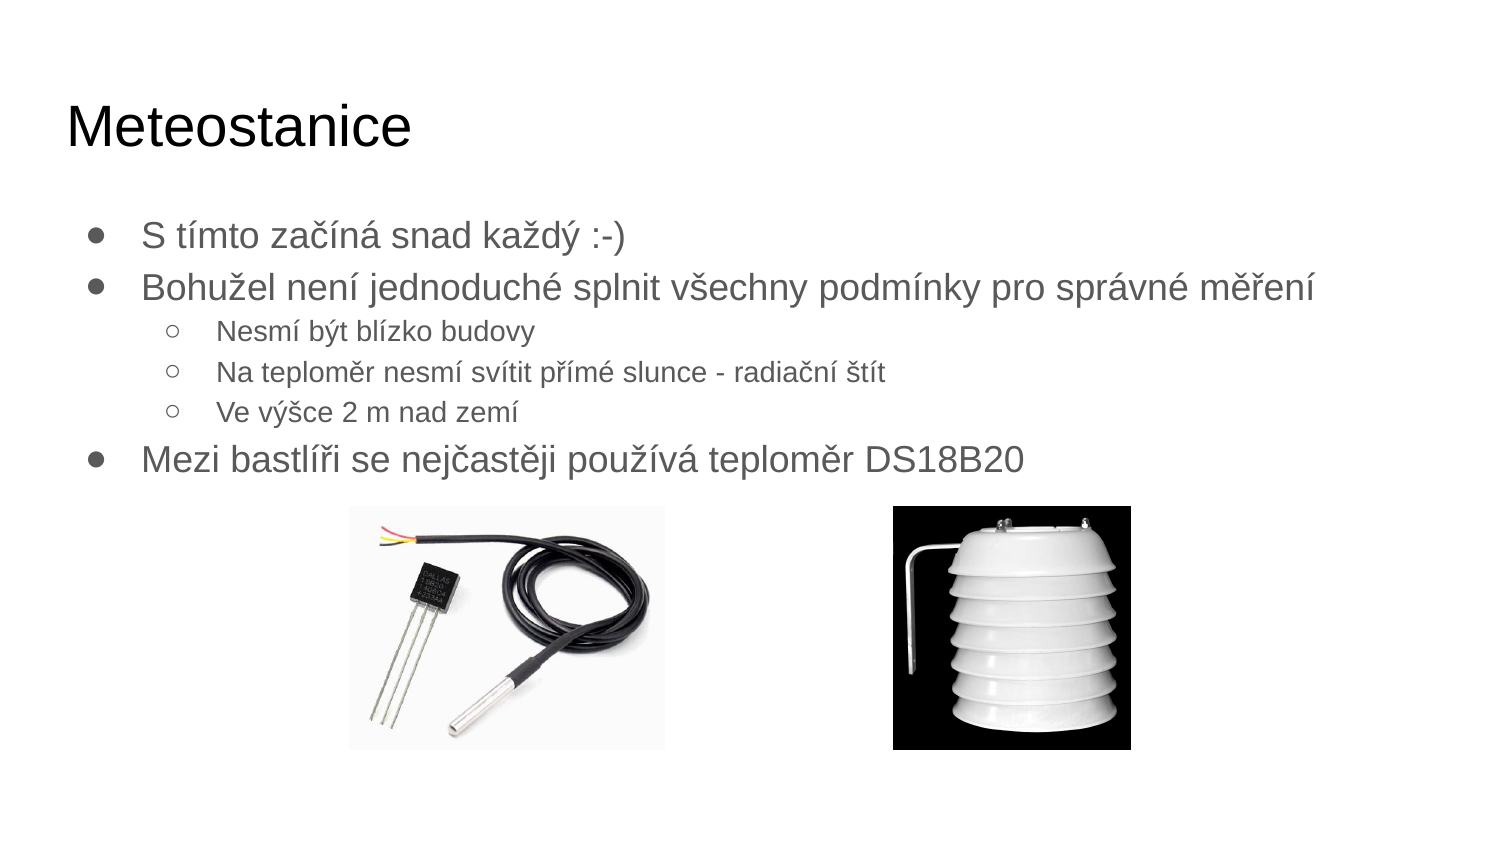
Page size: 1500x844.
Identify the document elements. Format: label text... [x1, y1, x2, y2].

list S tímto začíná snad každý :-) Bohužel není jednoduché splnit všechny podmínky pro správné měření Nesmí být blízko budovy Na teploměr nesmí svítit přímé slunce - radiační štít Ve výšce 2 m nad zemí Mezi bastlíři se nejčastěji používá teploměr DS18B20 [51, 189, 1449, 750]
picture [349, 506, 665, 750]
picture [893, 506, 1131, 750]
title Meteostanice [51, 72, 1449, 167]
